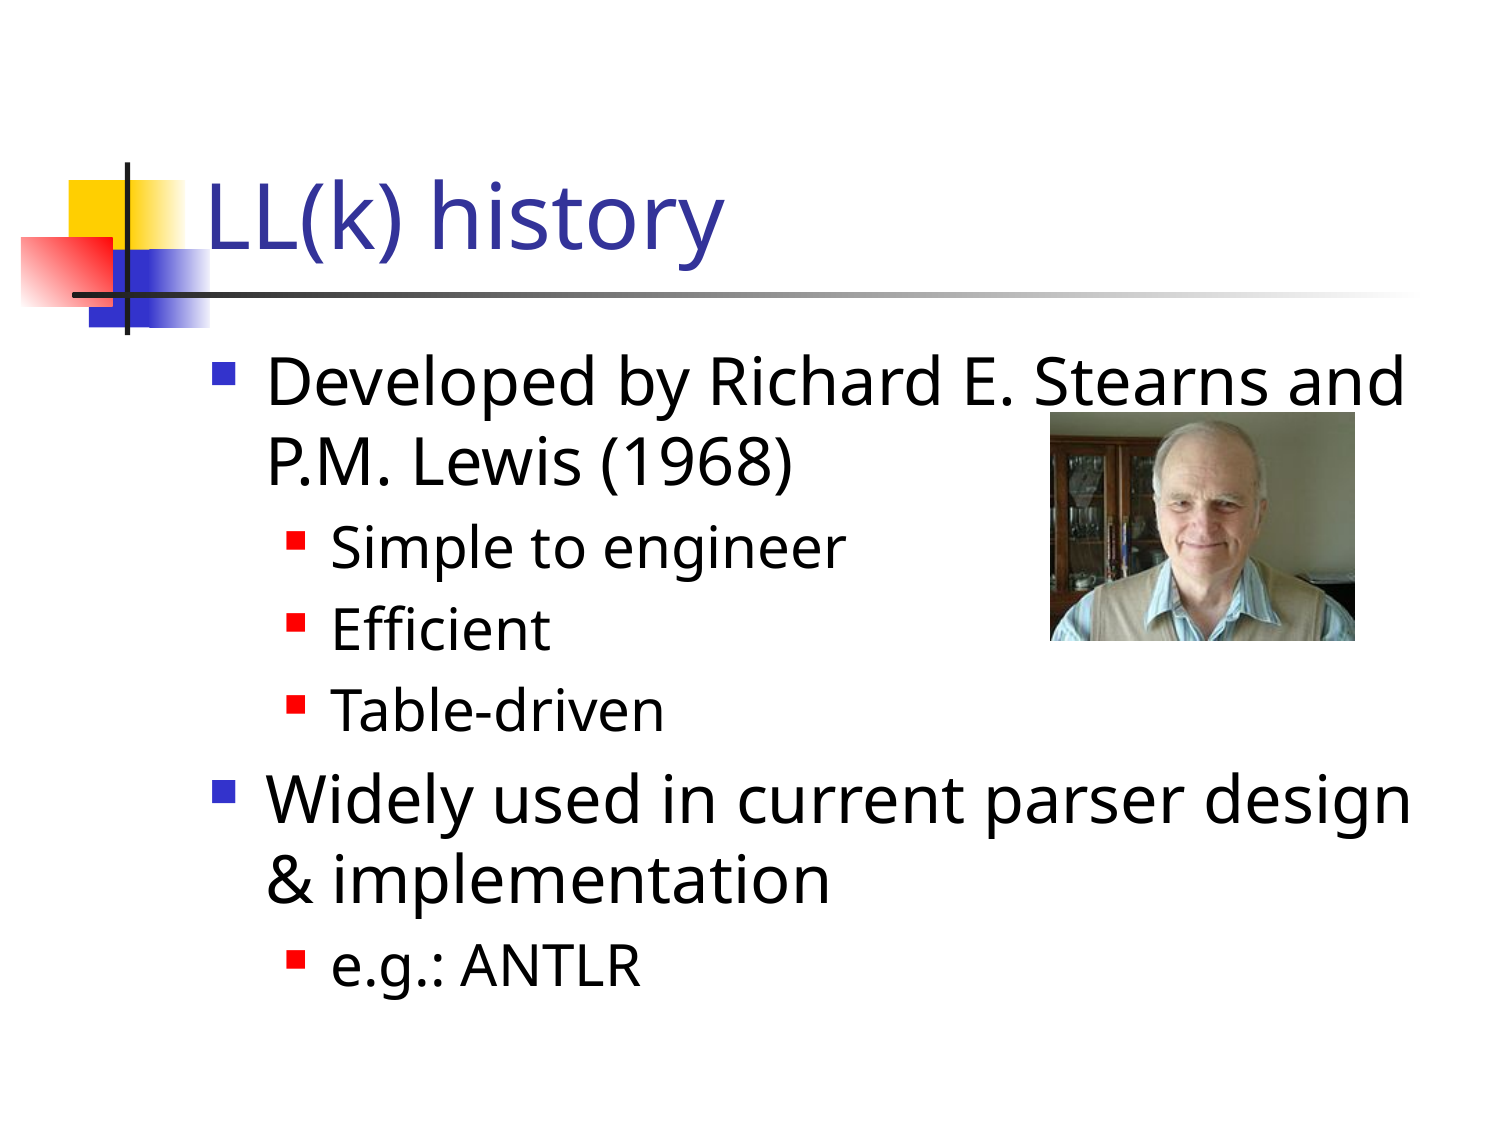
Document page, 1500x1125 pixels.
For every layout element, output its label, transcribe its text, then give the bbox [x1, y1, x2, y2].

list Developed by Richard E. Stearns and P.M. Lewis (1968) Simple to engineer Efficient Table-driven Widely used in current parser design & implementation e.g.: ANTLR [193, 331, 1469, 1006]
title LL(k) history [188, 35, 1468, 275]
picture [1049, 412, 1355, 641]
